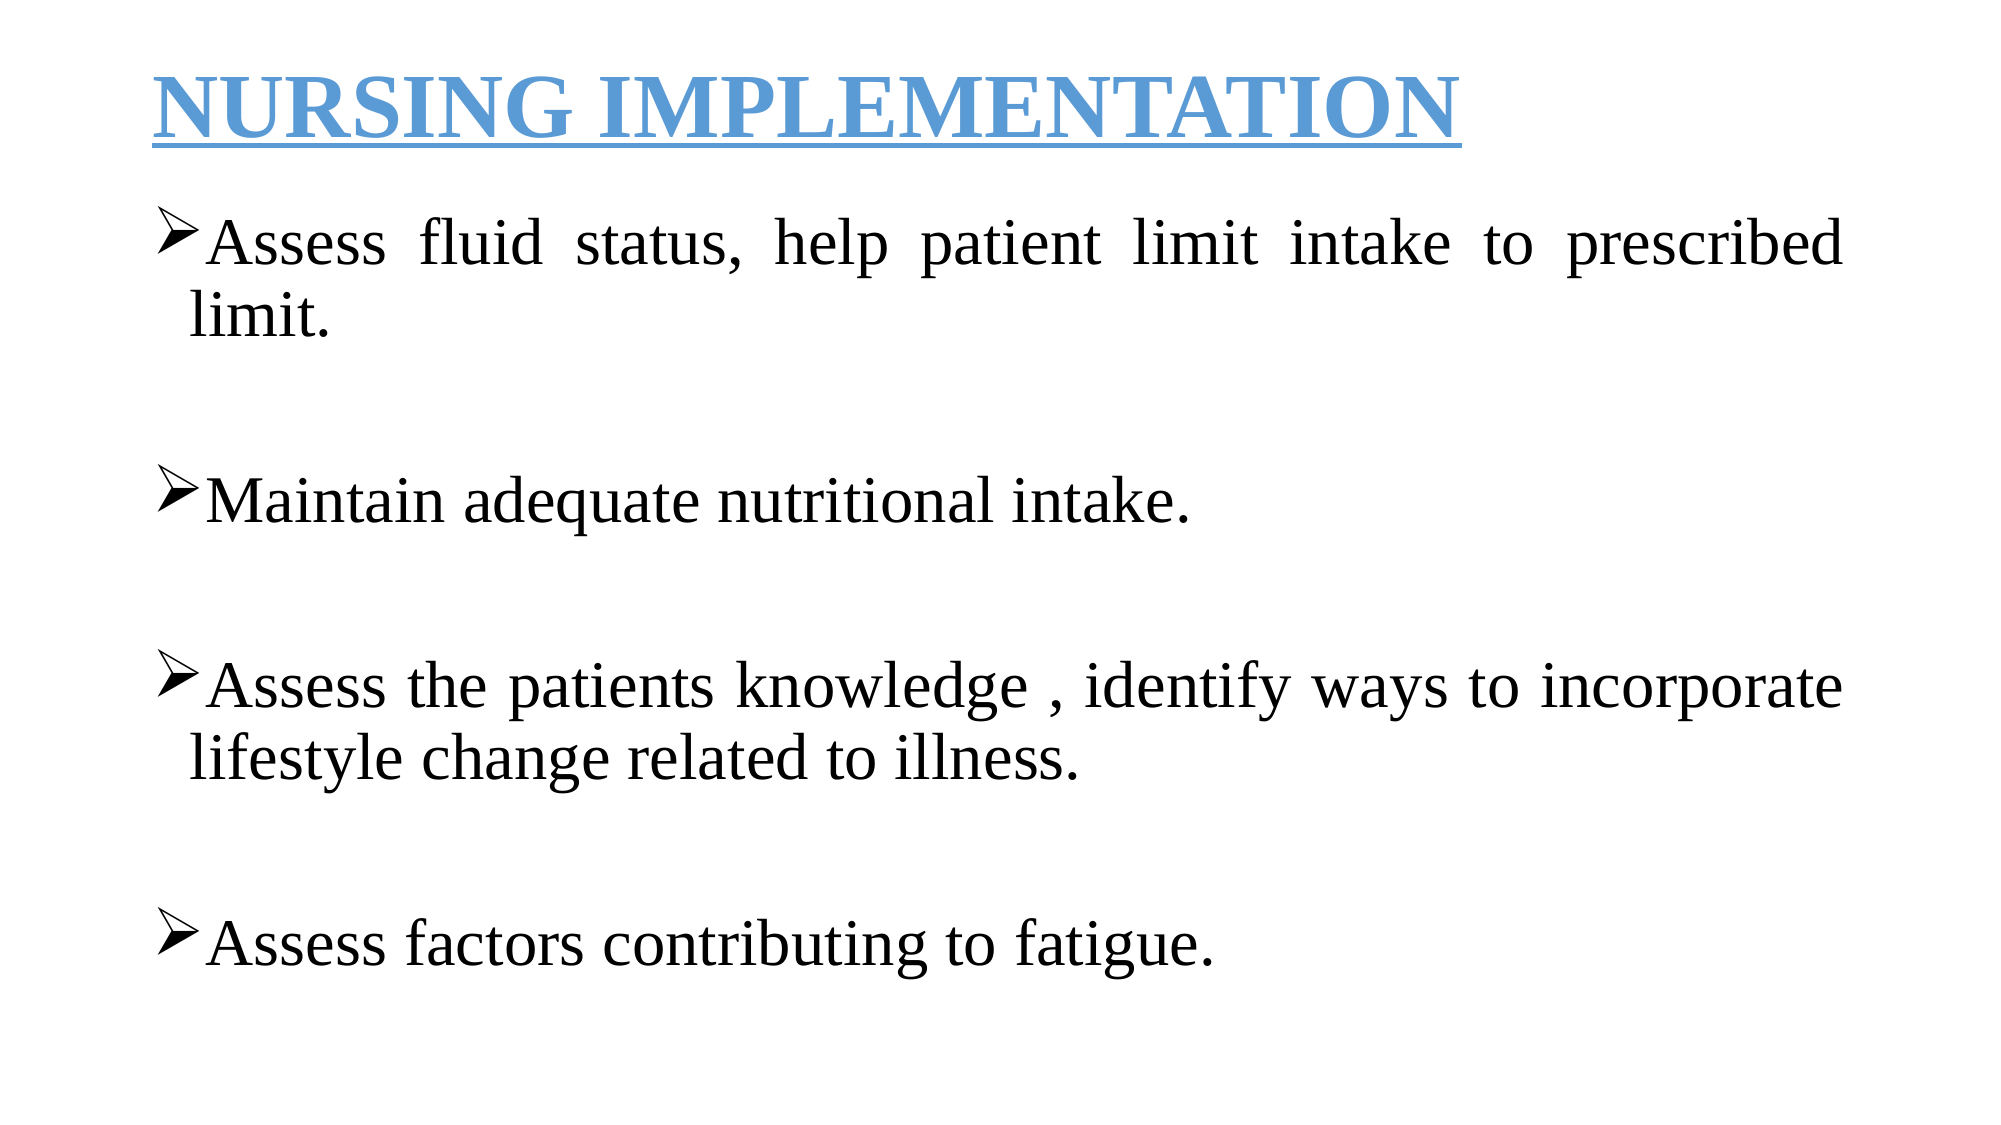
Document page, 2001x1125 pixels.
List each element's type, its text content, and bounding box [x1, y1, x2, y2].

list Assess fluid status, help patient limit intake to prescribed limit. Maintain adequate nutritional intake. Assess the patients knowledge , identify ways to incorporate lifestyle change related to illness. Assess factors contributing to fatigue. [137, 199, 1863, 1106]
title NURSING IMPLEMENTATION [137, 17, 1863, 199]
